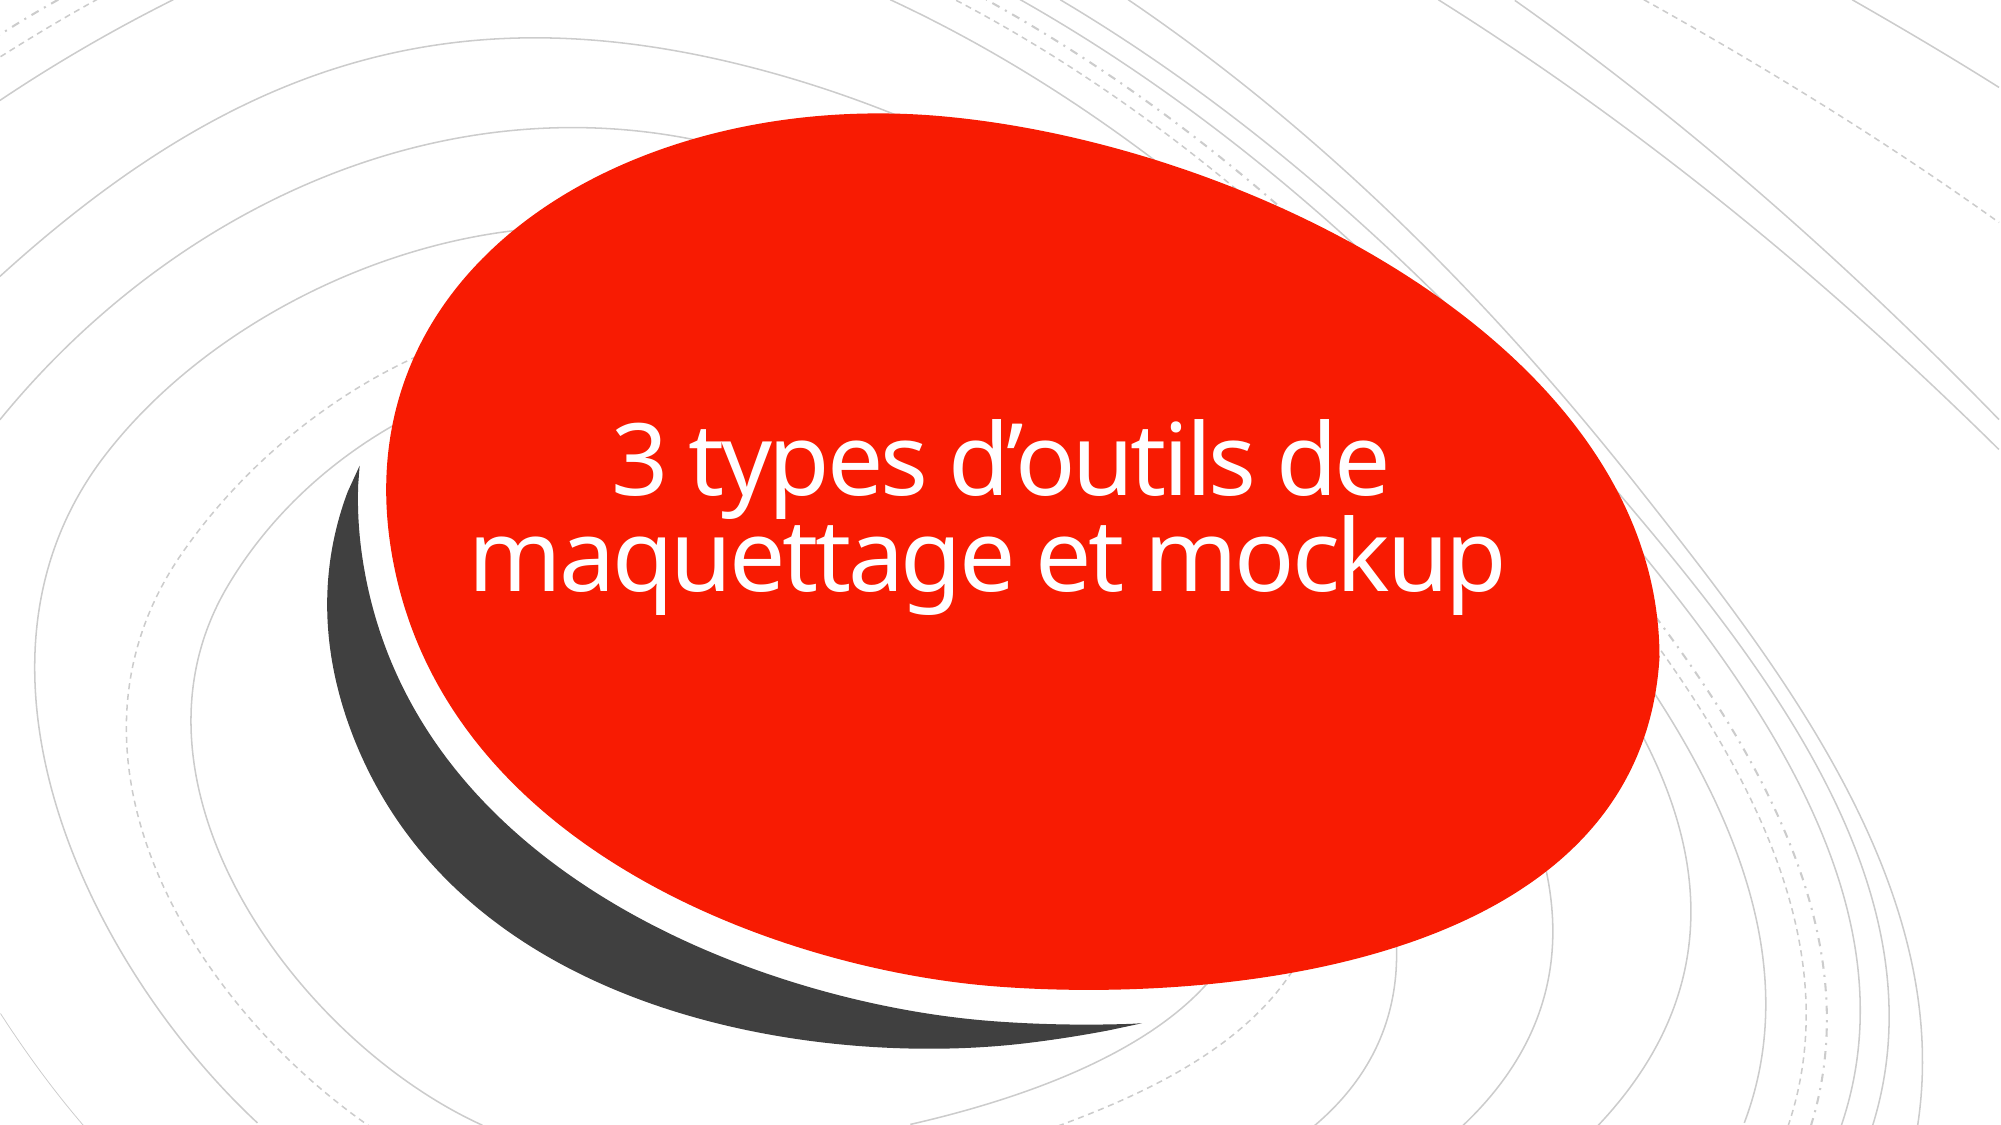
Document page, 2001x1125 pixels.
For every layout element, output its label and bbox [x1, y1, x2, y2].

text_box [0, 0, 2000, 1125]
